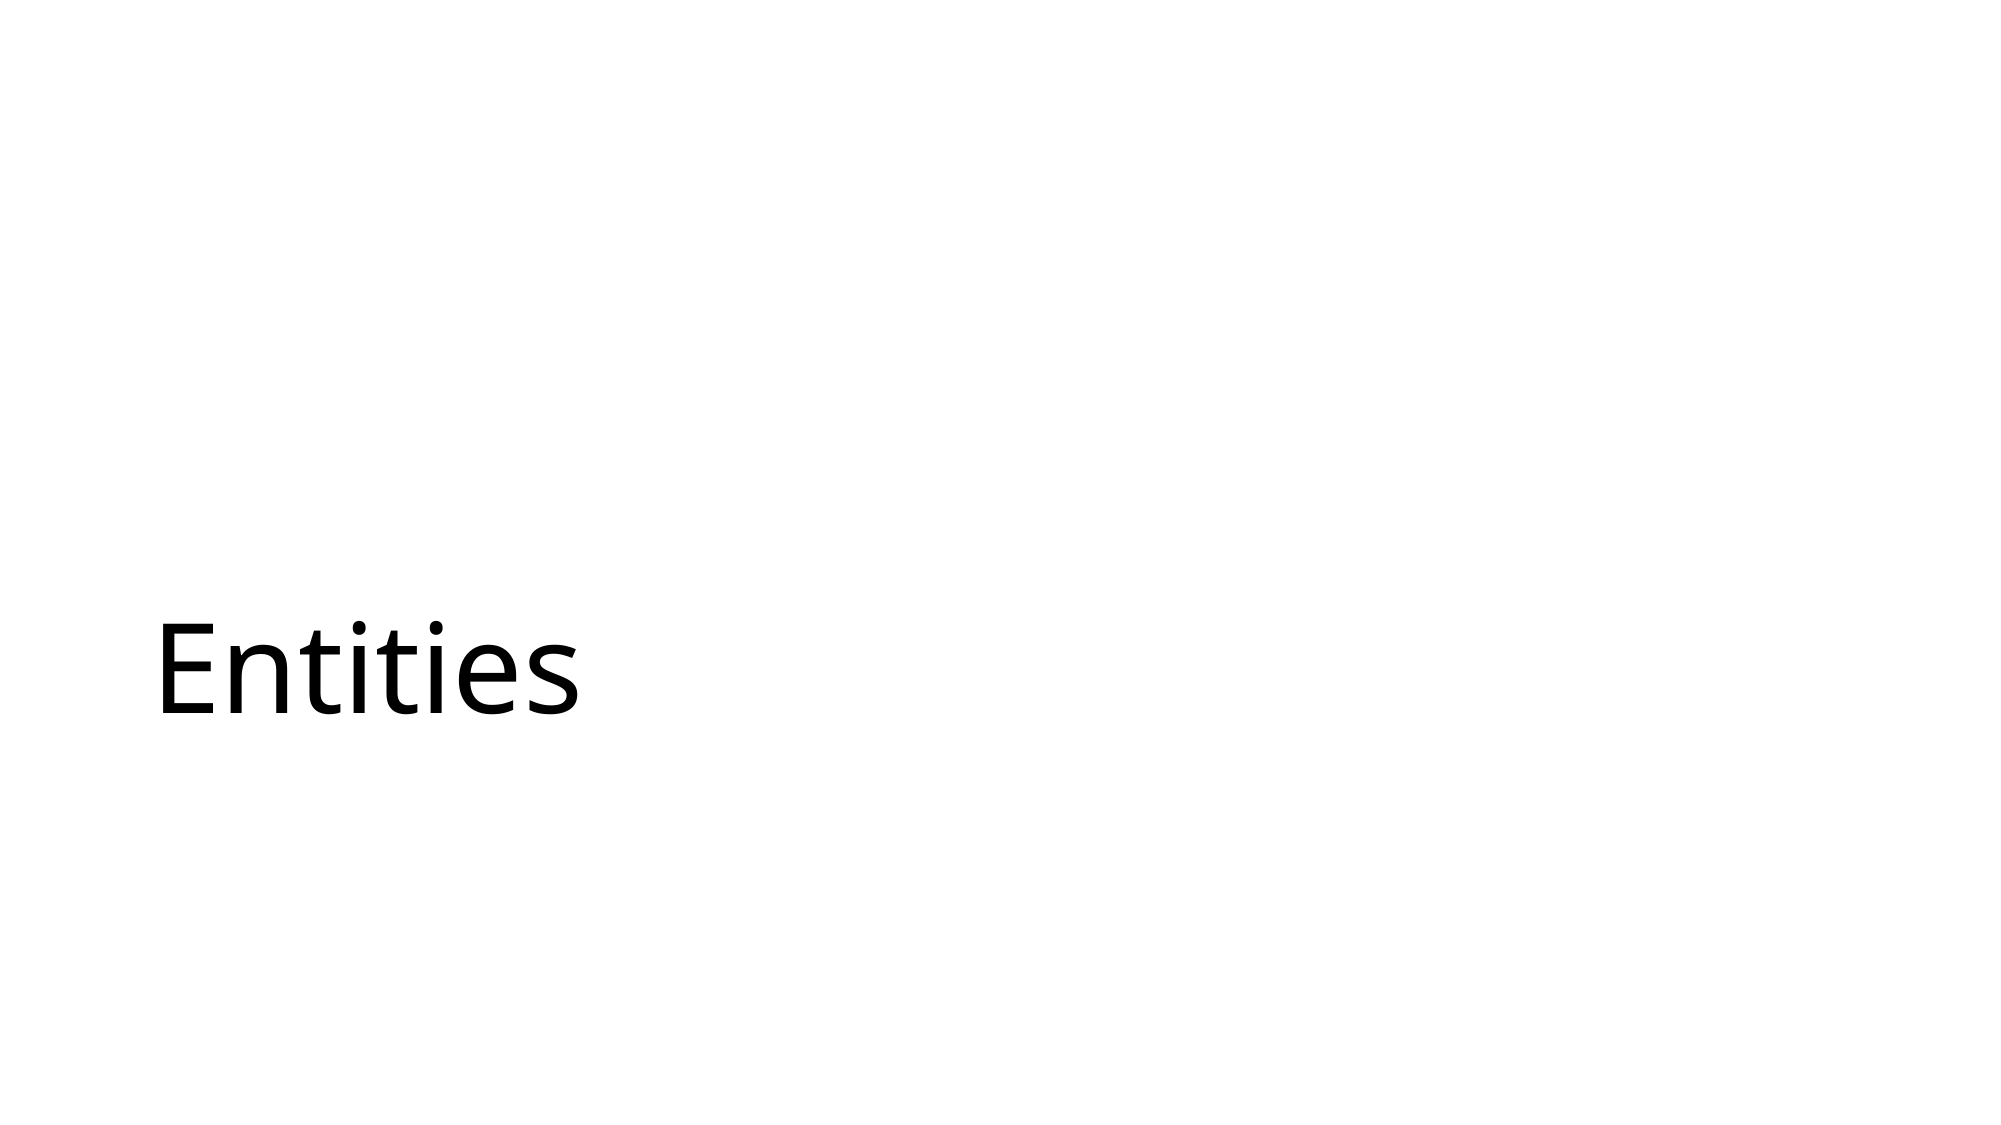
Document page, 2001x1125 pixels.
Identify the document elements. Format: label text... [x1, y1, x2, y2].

title Entities [136, 280, 1862, 749]
